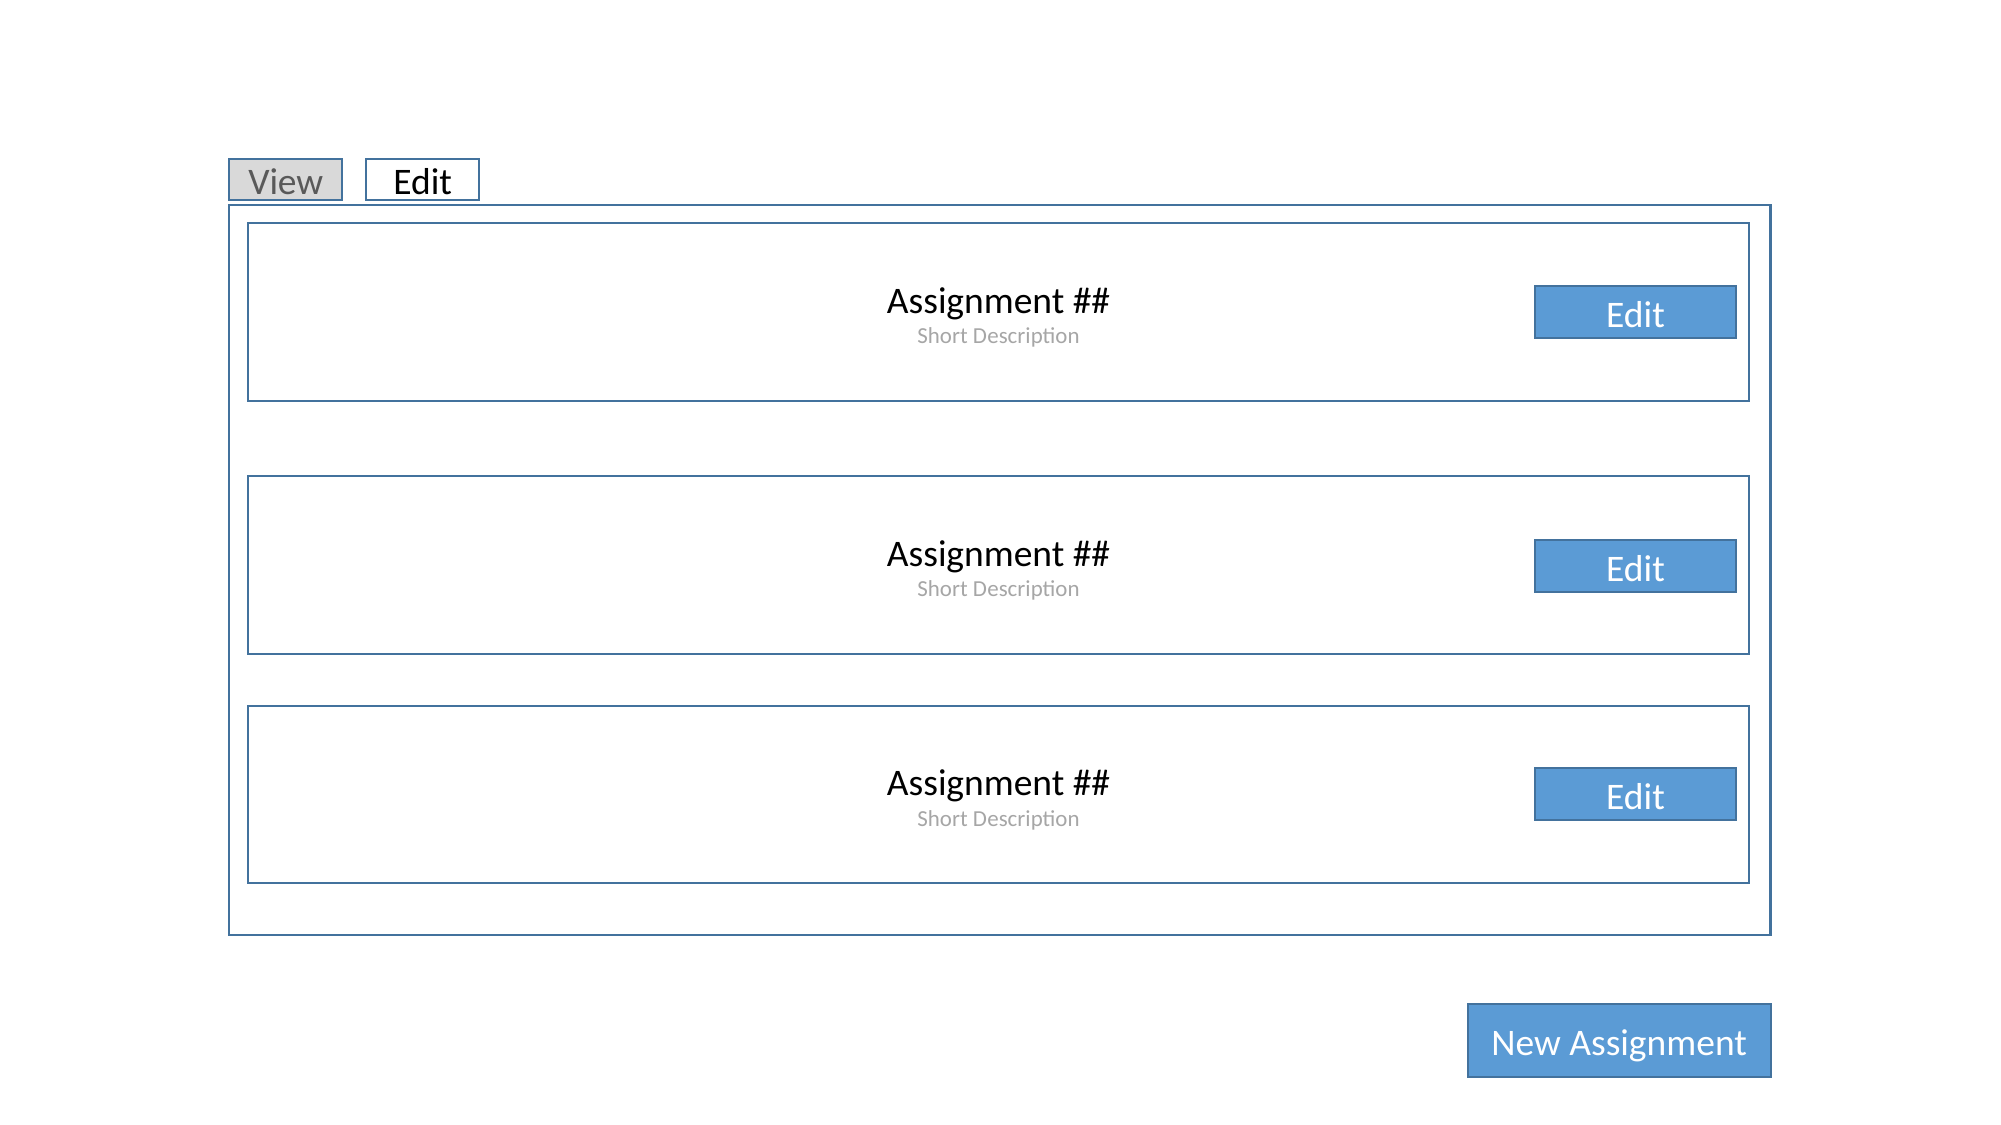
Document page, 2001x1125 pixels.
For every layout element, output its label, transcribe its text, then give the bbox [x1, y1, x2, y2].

text_box [228, 204, 1772, 936]
text_box Edit [1534, 285, 1737, 339]
text_box Edit [1534, 767, 1737, 821]
text_box Assignment ## Short Description [247, 705, 1750, 884]
text_box Edit [1534, 539, 1737, 593]
text_box New Assignment [1467, 1003, 1772, 1078]
text_box Edit [365, 158, 480, 201]
text_box Assignment ## Short Description [247, 222, 1750, 402]
text_box View [228, 158, 343, 201]
text_box Assignment ## Short Description [247, 475, 1750, 655]
